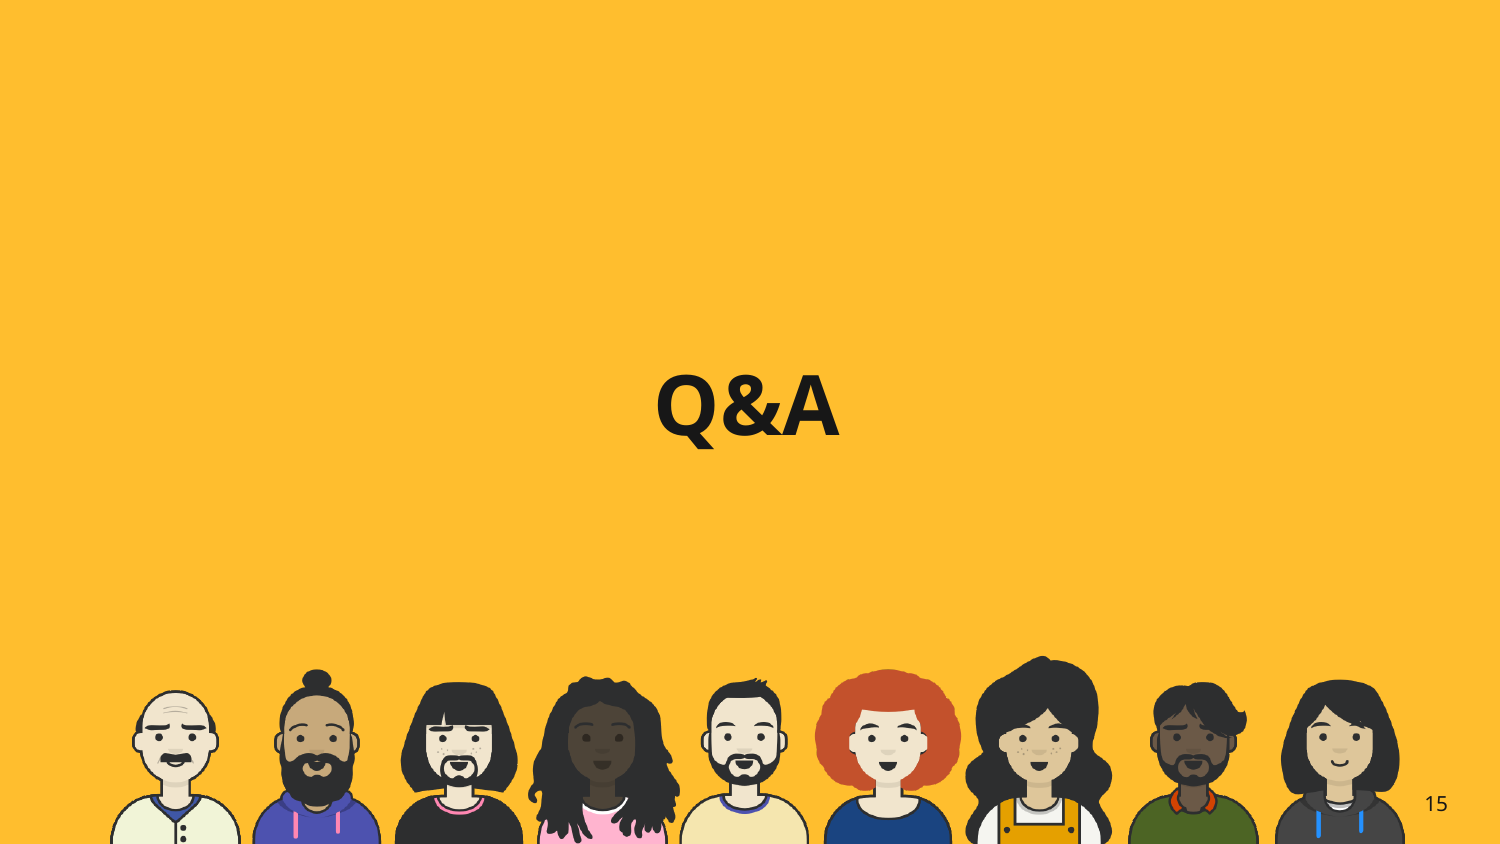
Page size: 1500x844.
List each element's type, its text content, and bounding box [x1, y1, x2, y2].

slide_number 15 [1429, 782, 1463, 827]
title Q&A [107, 37, 1387, 608]
picture [90, 610, 1424, 844]
